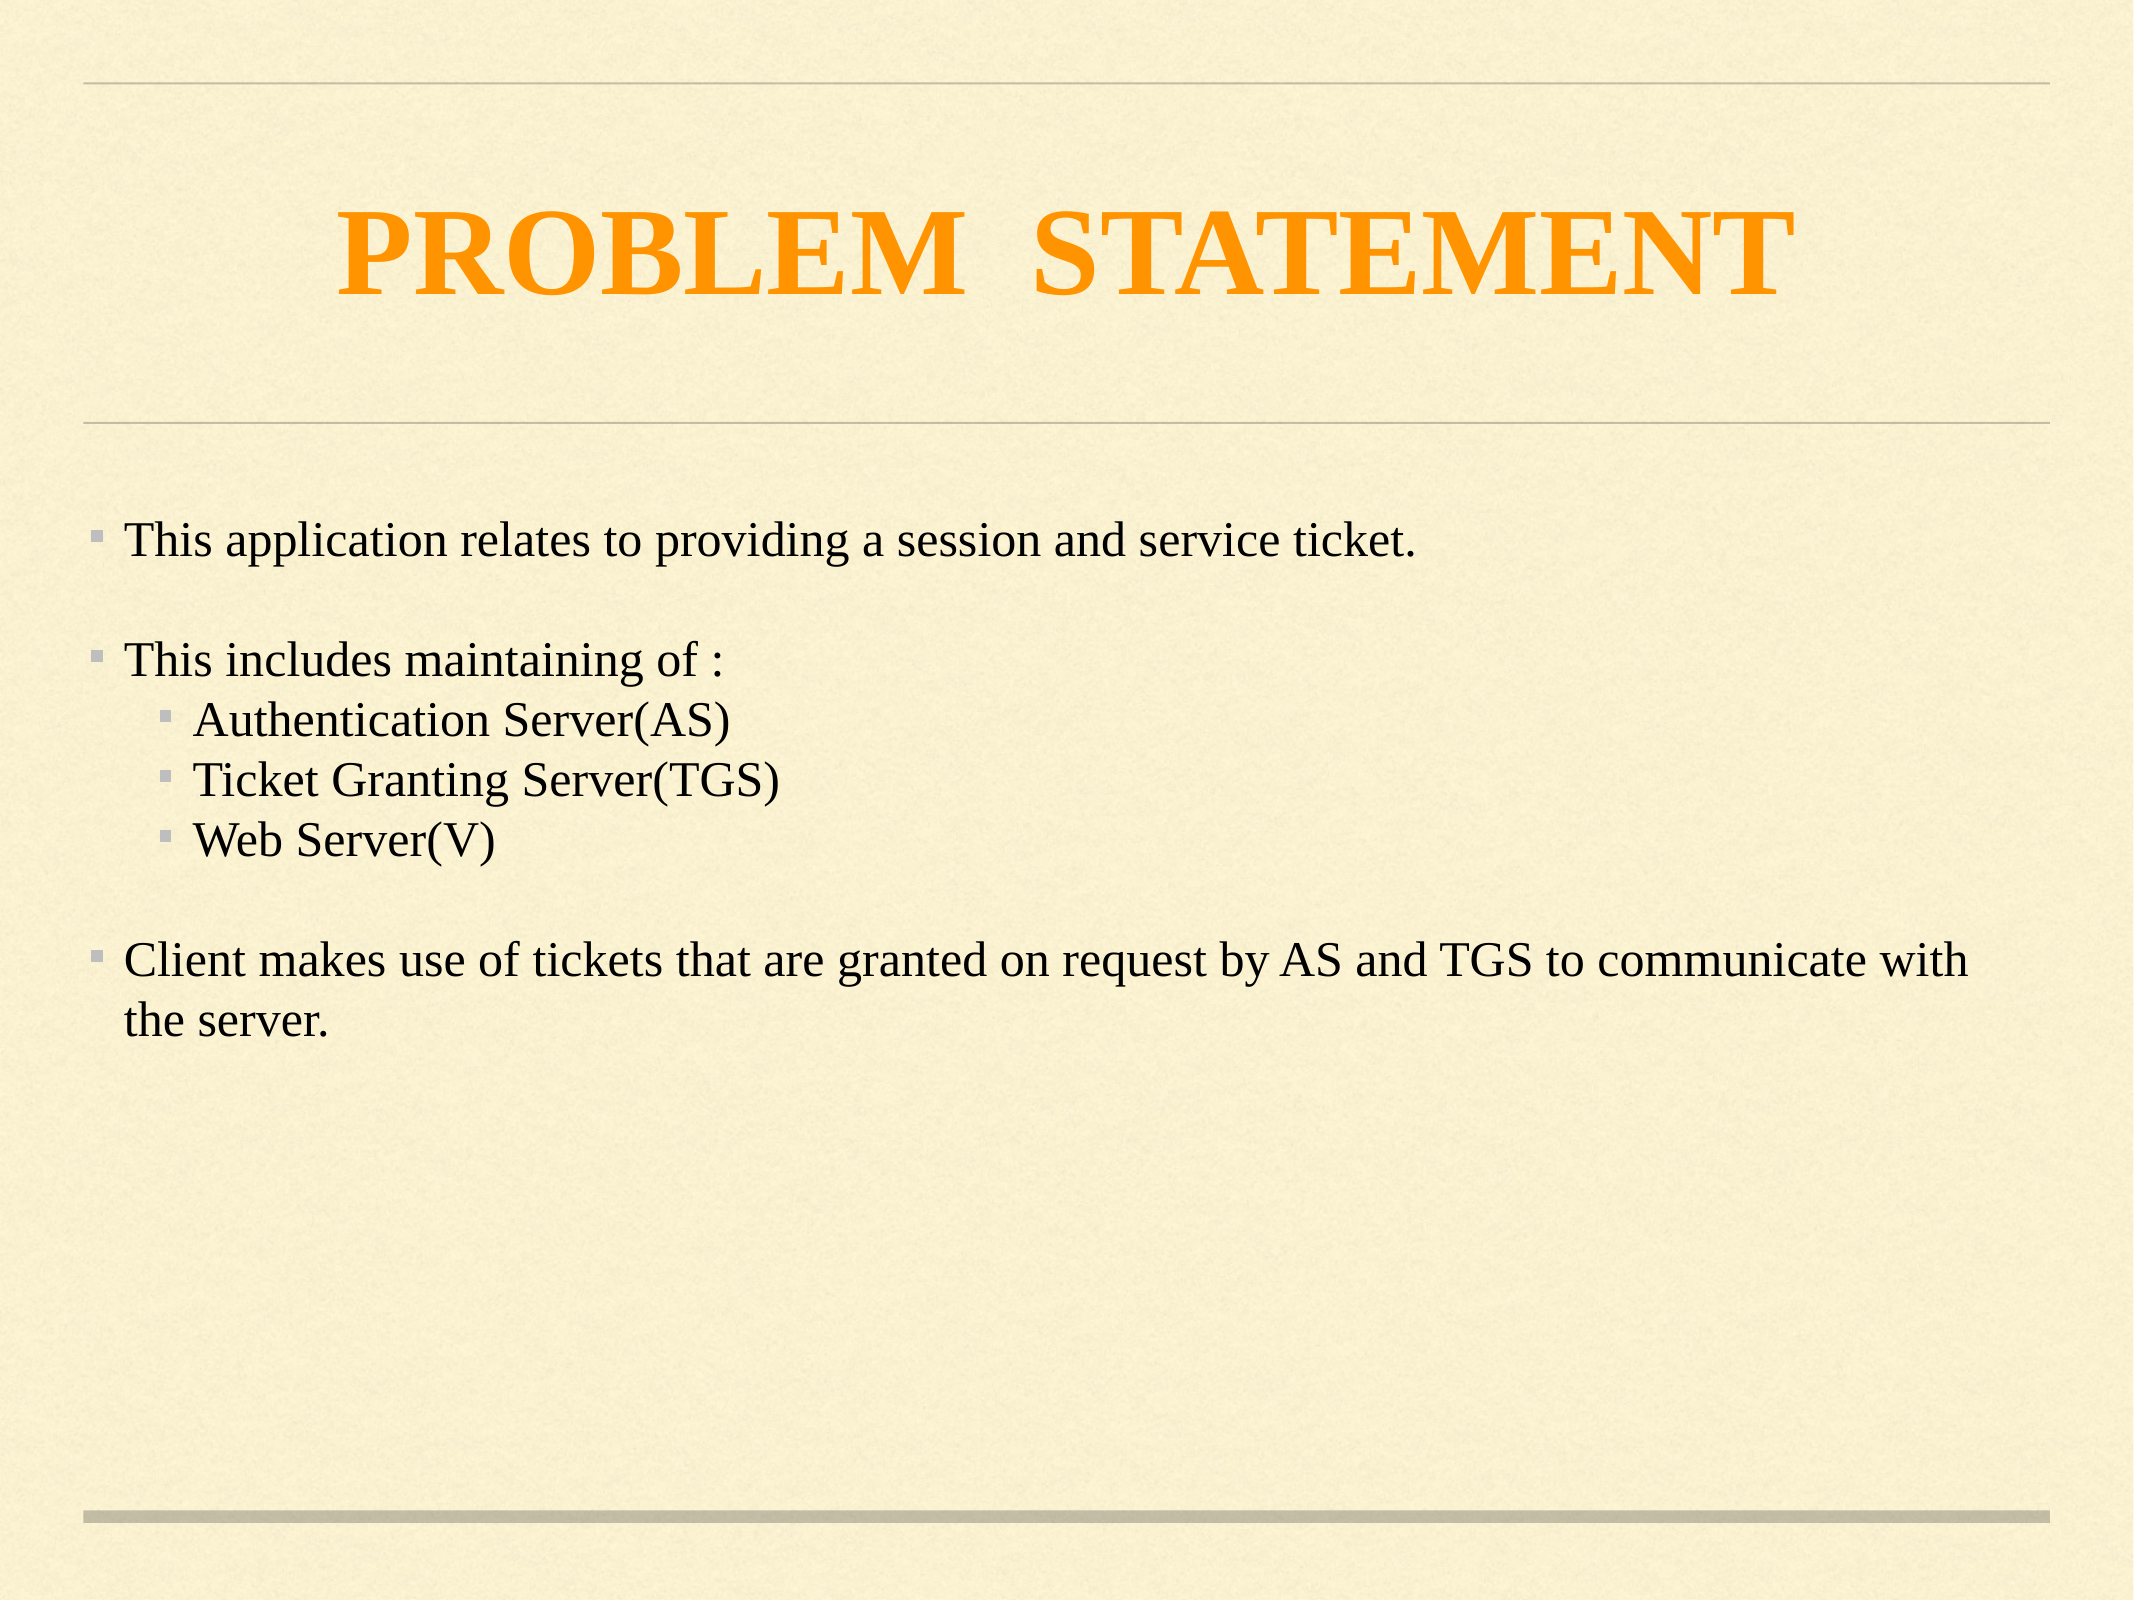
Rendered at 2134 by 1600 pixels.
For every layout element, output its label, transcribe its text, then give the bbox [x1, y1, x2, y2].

picture [0, 0, 2134, 1600]
list This application relates to providing a session and service ticket. This includes maintaining of : Authentication Server(AS) Ticket Granting Server(TGS) Web Server(V) Client makes use of tickets that are granted on request by AS and TGS to communicate with the server. [82, 497, 2051, 1438]
title PROBLEM STATEMENT [82, 97, 2051, 411]
